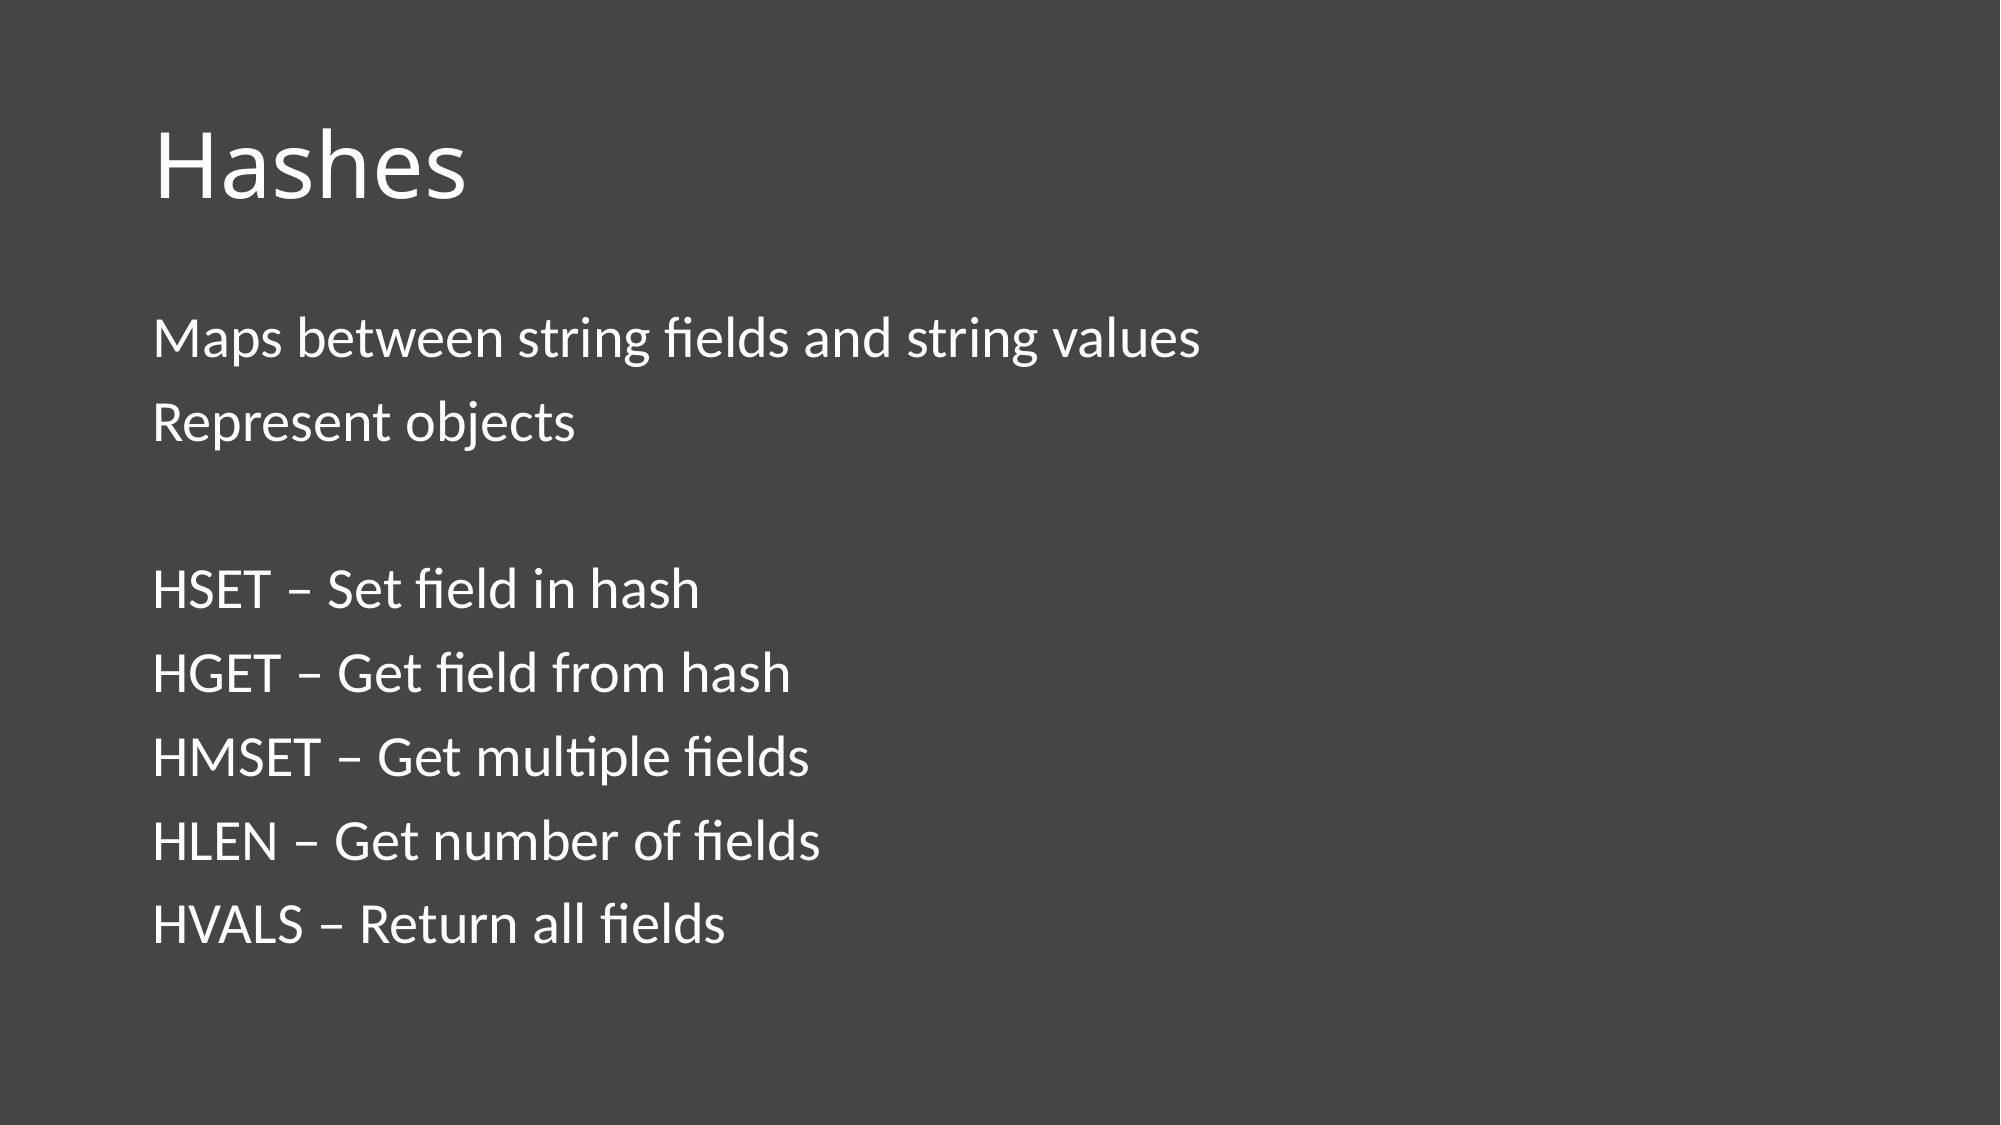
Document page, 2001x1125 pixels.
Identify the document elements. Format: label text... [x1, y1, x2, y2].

list Maps between string fields and string values Represent objects HSET – Set field in hash HGET – Get field from hash HMSET – Get multiple fields HLEN – Get number of fields HVALS – Return all fields [137, 299, 1863, 1014]
title Hashes [137, 59, 1863, 278]
